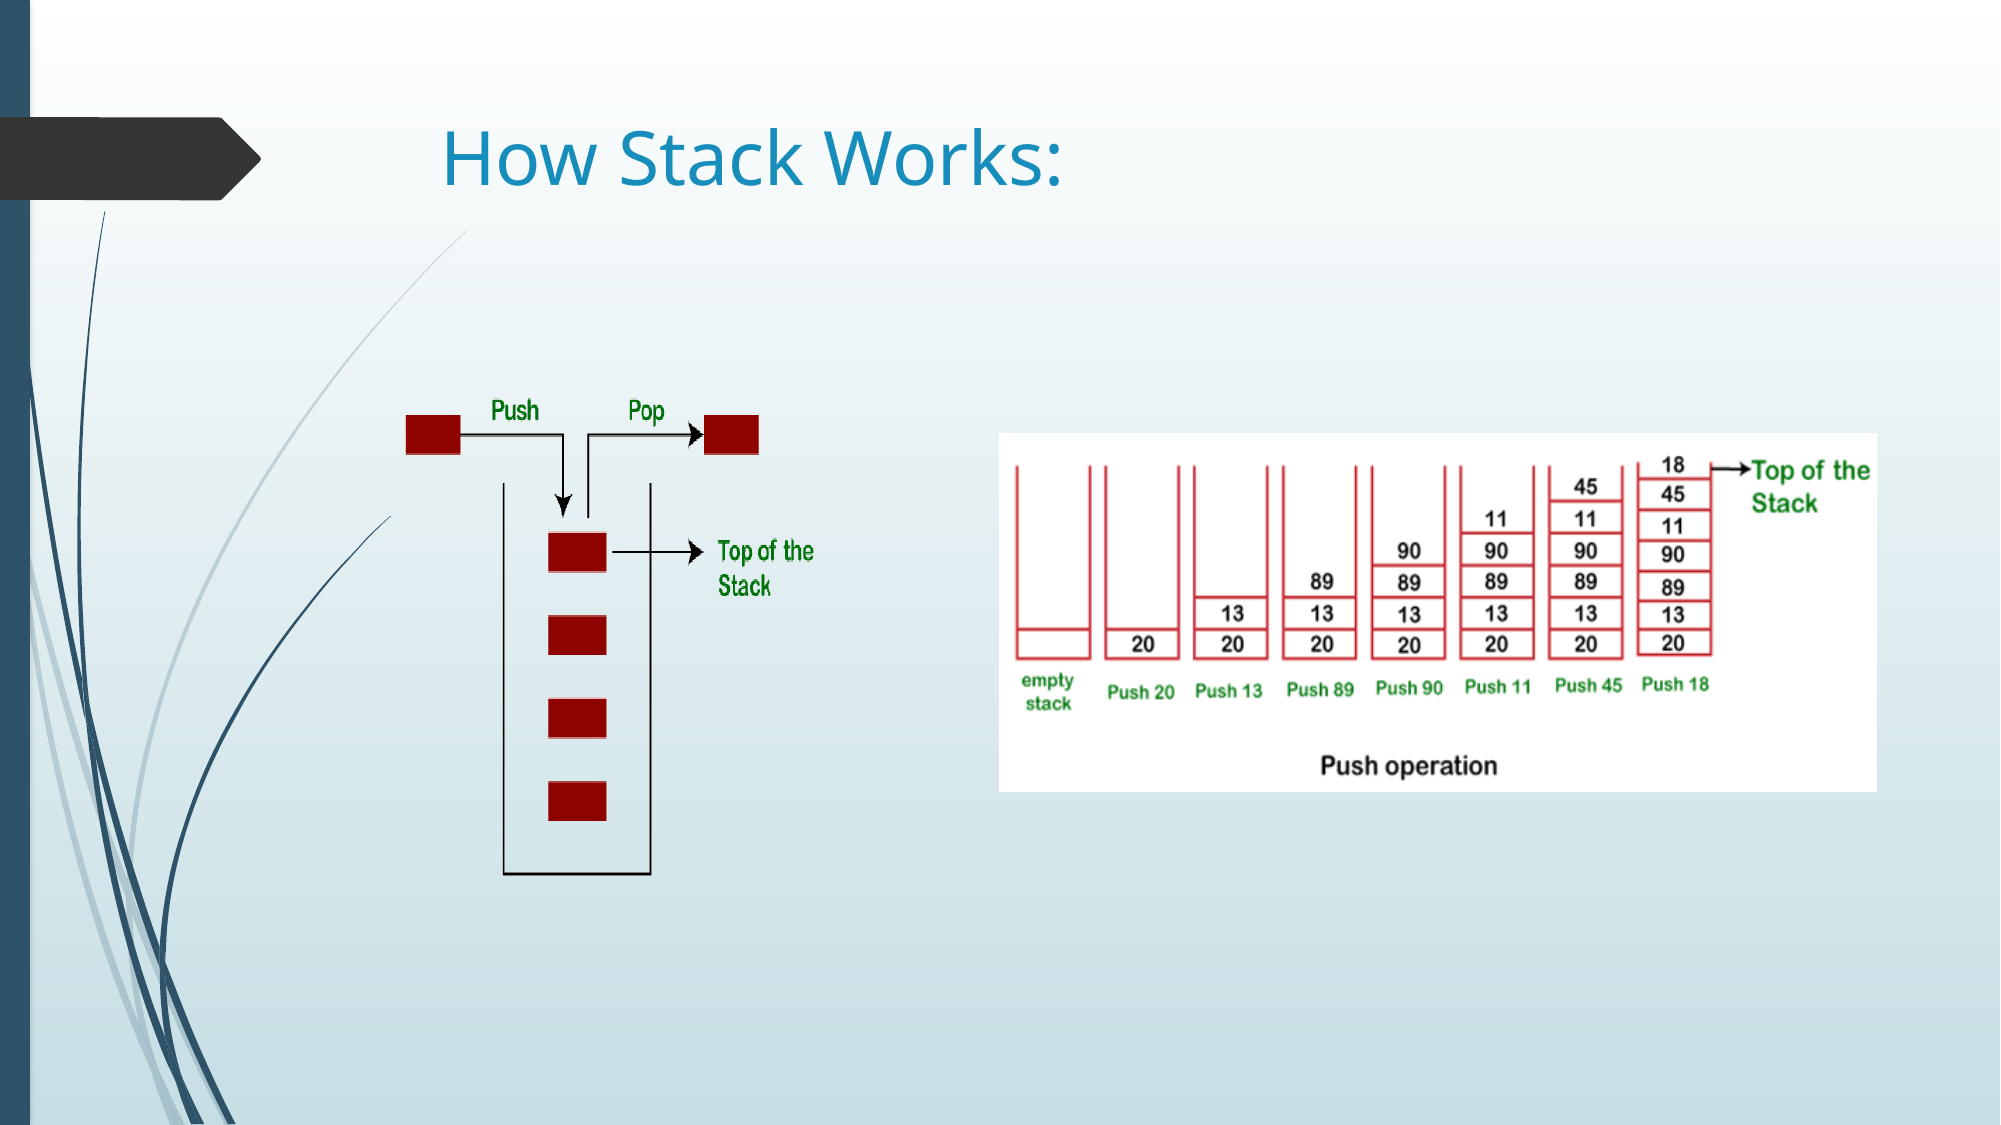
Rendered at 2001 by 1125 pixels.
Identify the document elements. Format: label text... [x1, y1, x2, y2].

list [378, 348, 838, 898]
picture [999, 433, 1878, 792]
title How Stack Works: [425, 102, 1888, 313]
